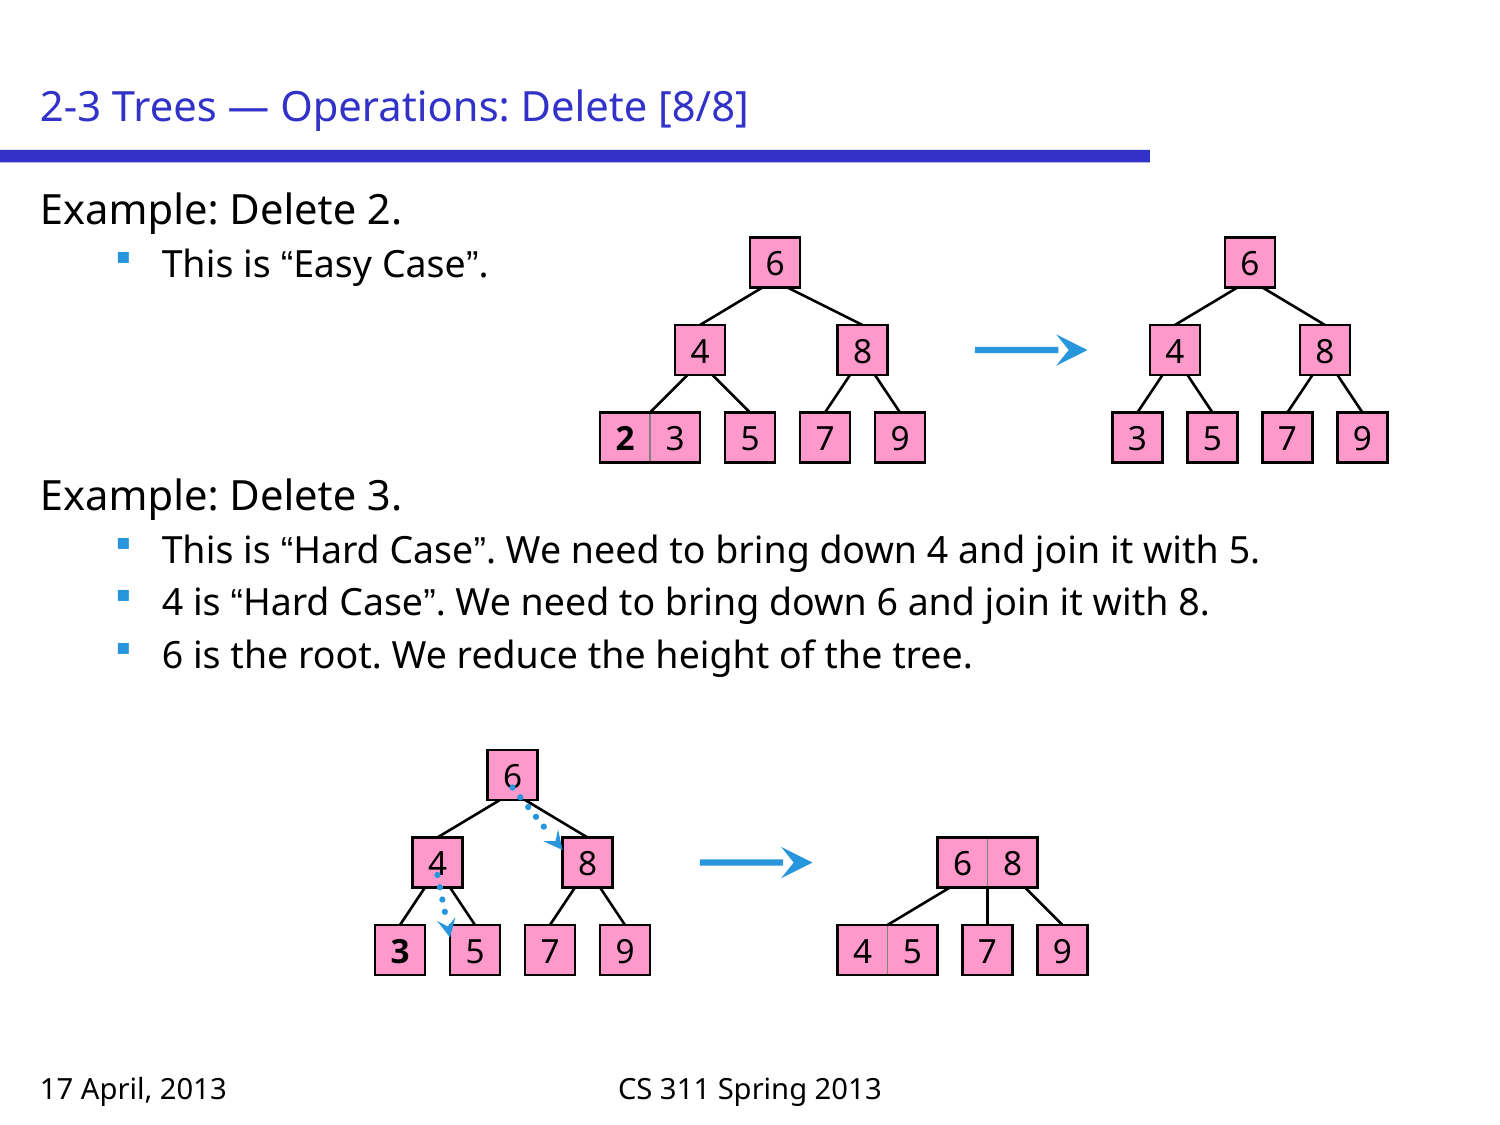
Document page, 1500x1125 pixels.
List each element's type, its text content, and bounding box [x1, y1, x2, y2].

text_box [837, 924, 938, 975]
text_box 4 [1149, 324, 1200, 375]
footer CS 311 Spring 2013 [387, 1062, 1113, 1113]
text_box 8 [562, 837, 613, 888]
text_box [441, 924, 454, 938]
text_box 7 [1262, 412, 1313, 463]
text_box 3 [375, 924, 425, 975]
text_box 6 [750, 237, 800, 288]
text_box [791, 852, 813, 873]
text_box [937, 837, 1038, 888]
text_box 6 [1224, 237, 1275, 288]
text_box 9 [875, 412, 925, 463]
text_box 4 [675, 324, 725, 375]
text_box 8 [1299, 324, 1350, 375]
text_box 9 [1337, 412, 1388, 463]
text_box 3 [1112, 412, 1163, 463]
text_box 5 [725, 412, 775, 463]
text_box [1066, 339, 1088, 361]
text_box 6 [487, 750, 538, 800]
text_box 5 [450, 924, 500, 975]
text_box 4 [412, 837, 463, 888]
text_box 7 [962, 924, 1013, 975]
text_box 7 [525, 924, 575, 975]
text_box [600, 412, 700, 463]
text_box 9 [600, 924, 650, 975]
title 2-3 Trees — Operations: Delete [8/8] [24, 24, 1475, 138]
text_box 5 [1187, 412, 1238, 463]
text_box 8 [837, 324, 888, 375]
list Example: Delete 2. This is “Easy Case”. Example: Delete 3. This is “Hard Case”. We need to bring down 4 and join it with 5. 4 is “Hard Case”. We need to bring down 6 and join it with 8. 6 is the root. We reduce the height of the tree. [24, 174, 1475, 1050]
text_box 9 [1037, 924, 1088, 975]
text_box 7 [800, 412, 850, 463]
text_box [549, 836, 563, 850]
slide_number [24, 1062, 375, 1113]
